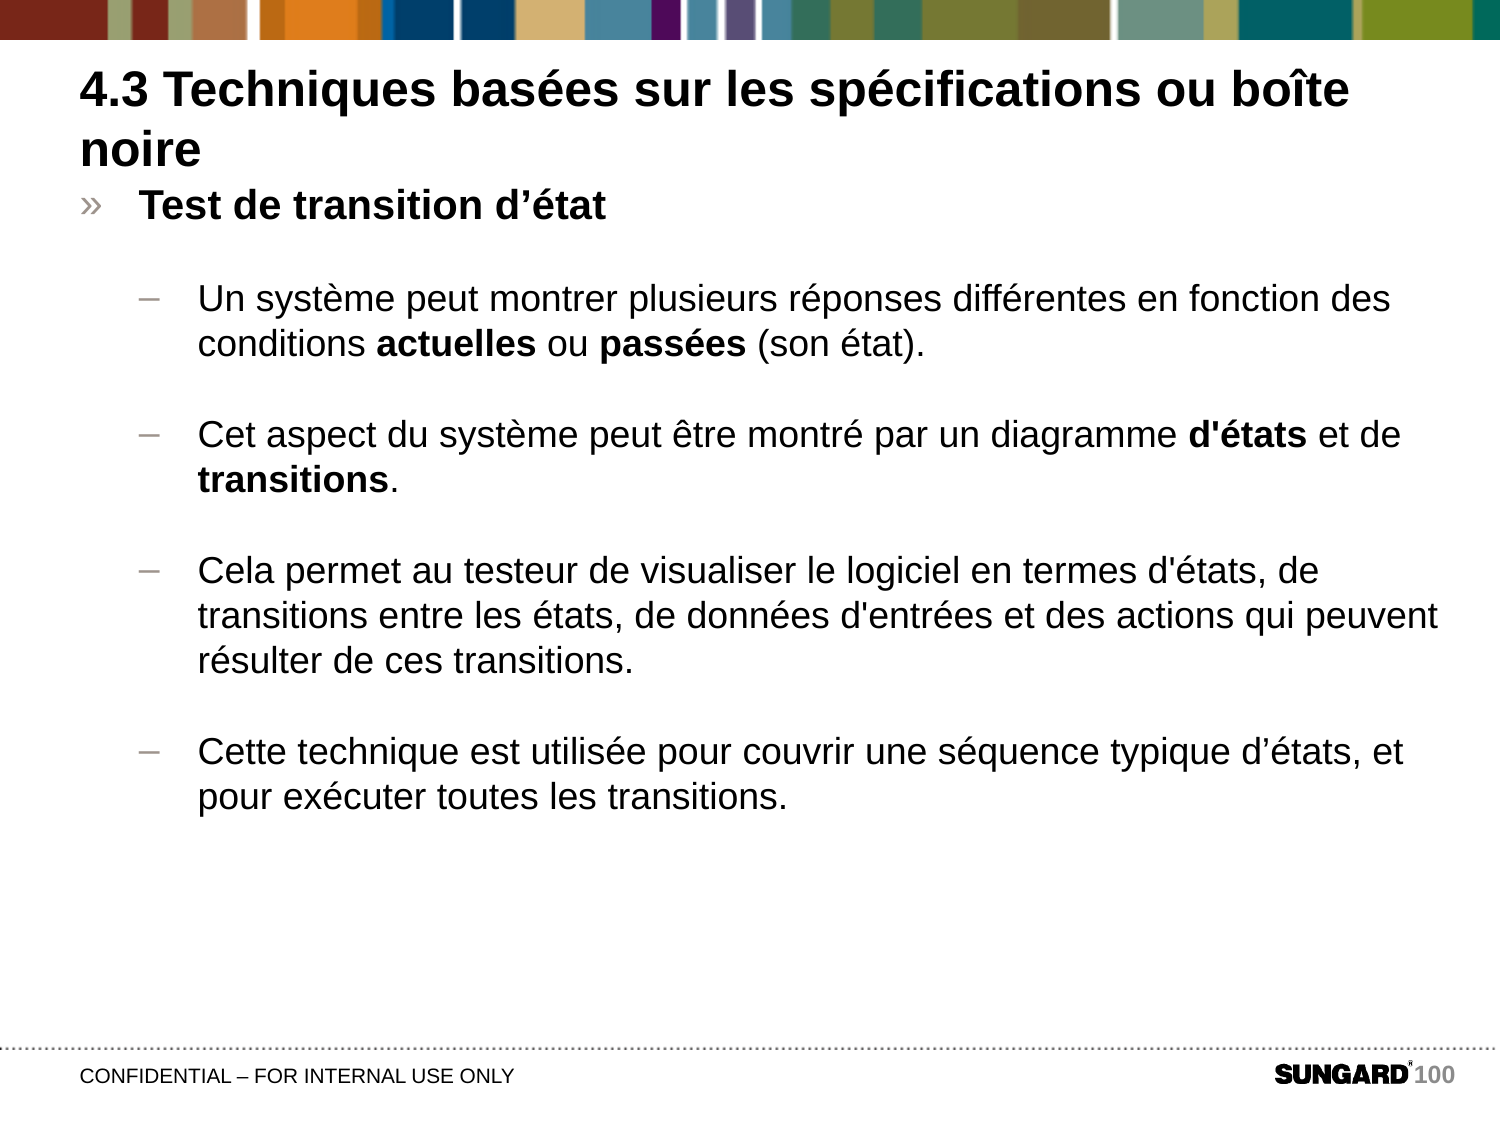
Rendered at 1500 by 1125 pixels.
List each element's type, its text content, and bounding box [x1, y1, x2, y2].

list Test de transition d’état Un système peut montrer plusieurs réponses différentes en fonction des conditions actuelles ou passées (son état). Cet aspect du système peut être montré par un diagramme d'états et de transitions. Cela permet au testeur de visualiser le logiciel en termes d'états, de transitions entre les états, de données d'entrées et des actions qui peuvent résulter de ces transitions. Cette technique est utilisée pour couvrir une séquence typique d’états, et pour exécuter toutes les transitions. [79, 178, 1456, 1063]
slide_number 100 [1396, 1058, 1456, 1088]
picture [1456, 1043, 1500, 1050]
title 4.3 Techniques basées sur les spécifications ou boîte noire [79, 55, 1456, 176]
picture [1275, 1063, 1396, 1084]
picture [0, 1043, 79, 1050]
picture [0, 0, 1500, 40]
